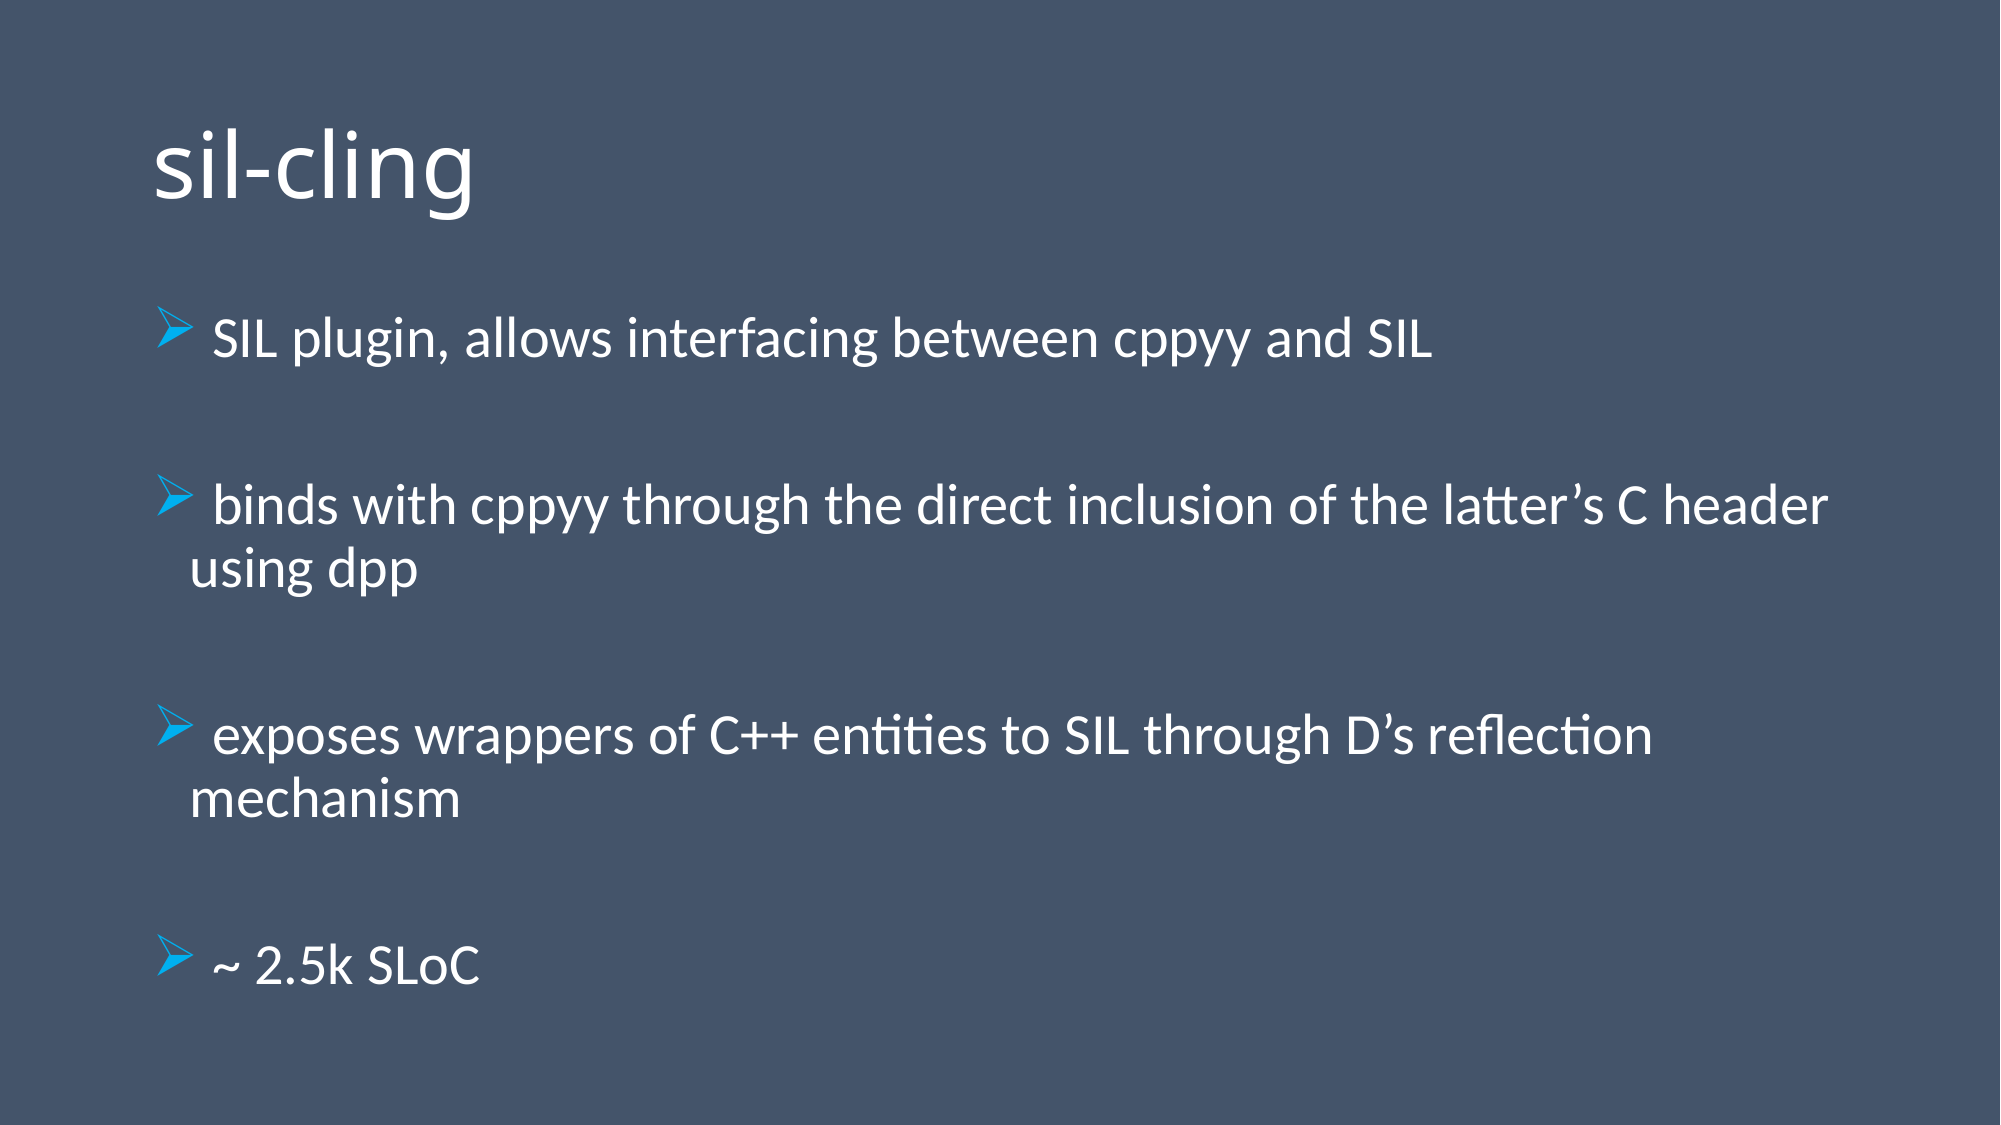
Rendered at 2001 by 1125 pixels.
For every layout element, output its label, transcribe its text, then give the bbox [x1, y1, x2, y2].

title sil-cling [137, 59, 1863, 278]
list SIL plugin, allows interfacing between cppyy and SIL binds with cppyy through the direct inclusion of the latter’s C header using dpp exposes wrappers of C++ entities to SIL through D’s reflection mechanism ~ 2.5k SLoC [137, 299, 1879, 1014]
